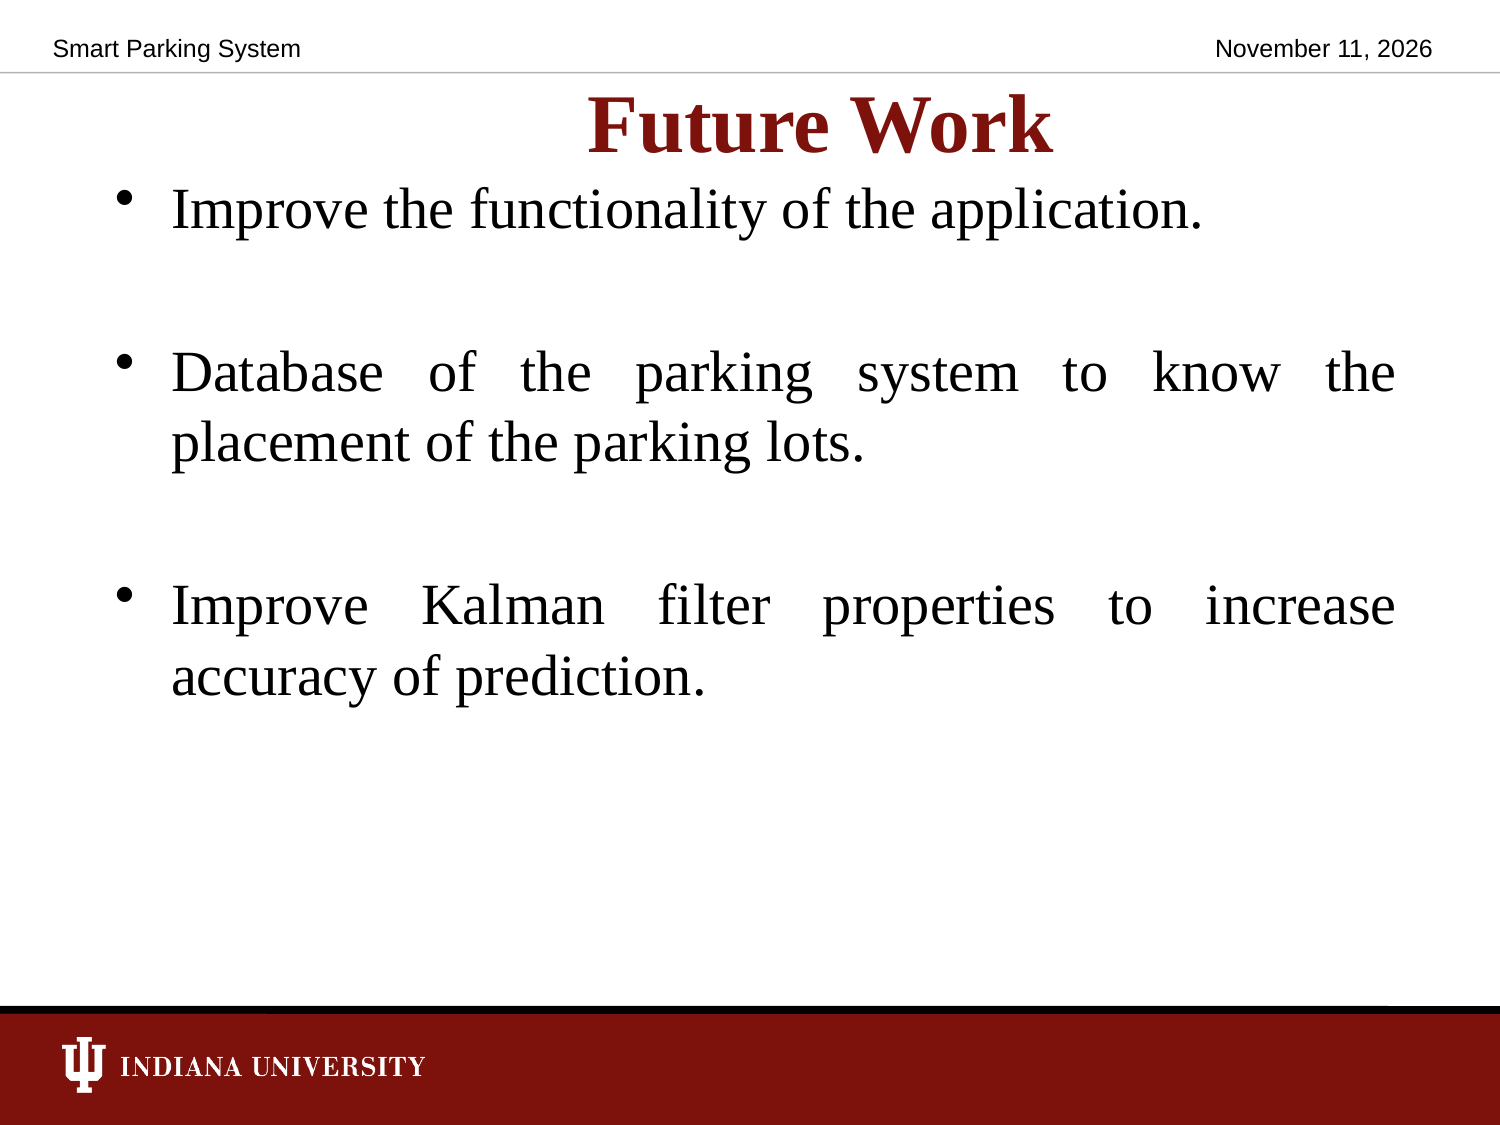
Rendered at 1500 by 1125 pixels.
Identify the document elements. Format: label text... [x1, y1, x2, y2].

picture [62, 1037, 425, 1098]
list Improve the functionality of the application. Database of the parking system to know the placement of the parking lots. Improve Kalman filter properties to increase accuracy of prediction. [99, 162, 1413, 913]
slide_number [1200, 24, 1463, 75]
footer Smart Parking System [37, 24, 850, 75]
title Future Work [237, 75, 1404, 162]
